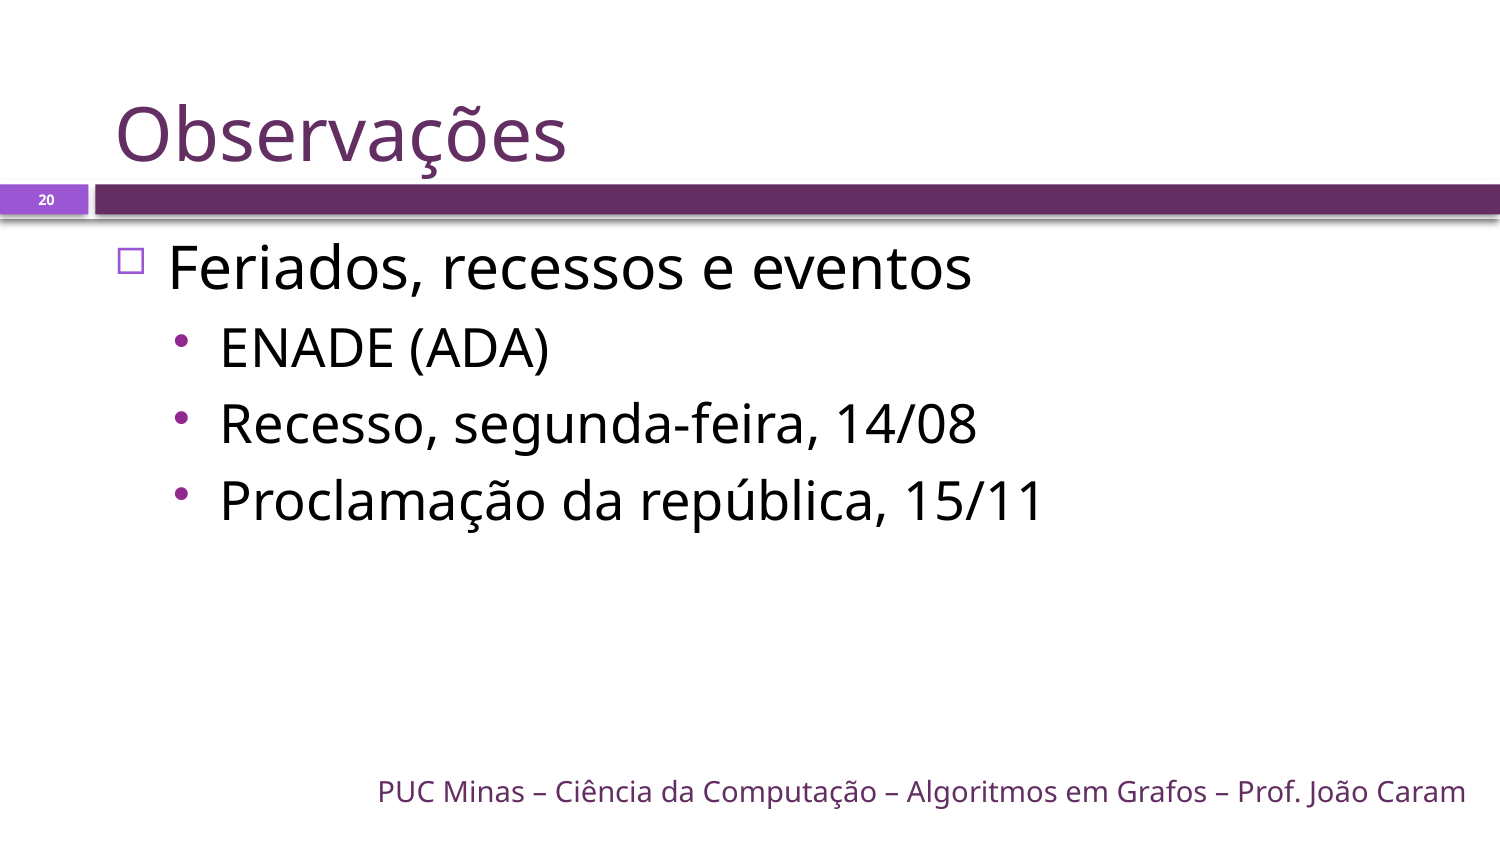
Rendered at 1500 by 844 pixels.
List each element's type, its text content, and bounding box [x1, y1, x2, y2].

list Feriados, recessos e eventos ENADE (ADA) Recesso, segunda-feira, 14/08 Proclamação da república, 15/11 [99, 221, 1483, 760]
footer PUC Minas – Ciência da Computação – Algoritmos em Grafos – Prof. João Caram [99, 768, 1483, 814]
title Observações [99, 18, 1483, 185]
slide_number 20 [2, 185, 91, 216]
